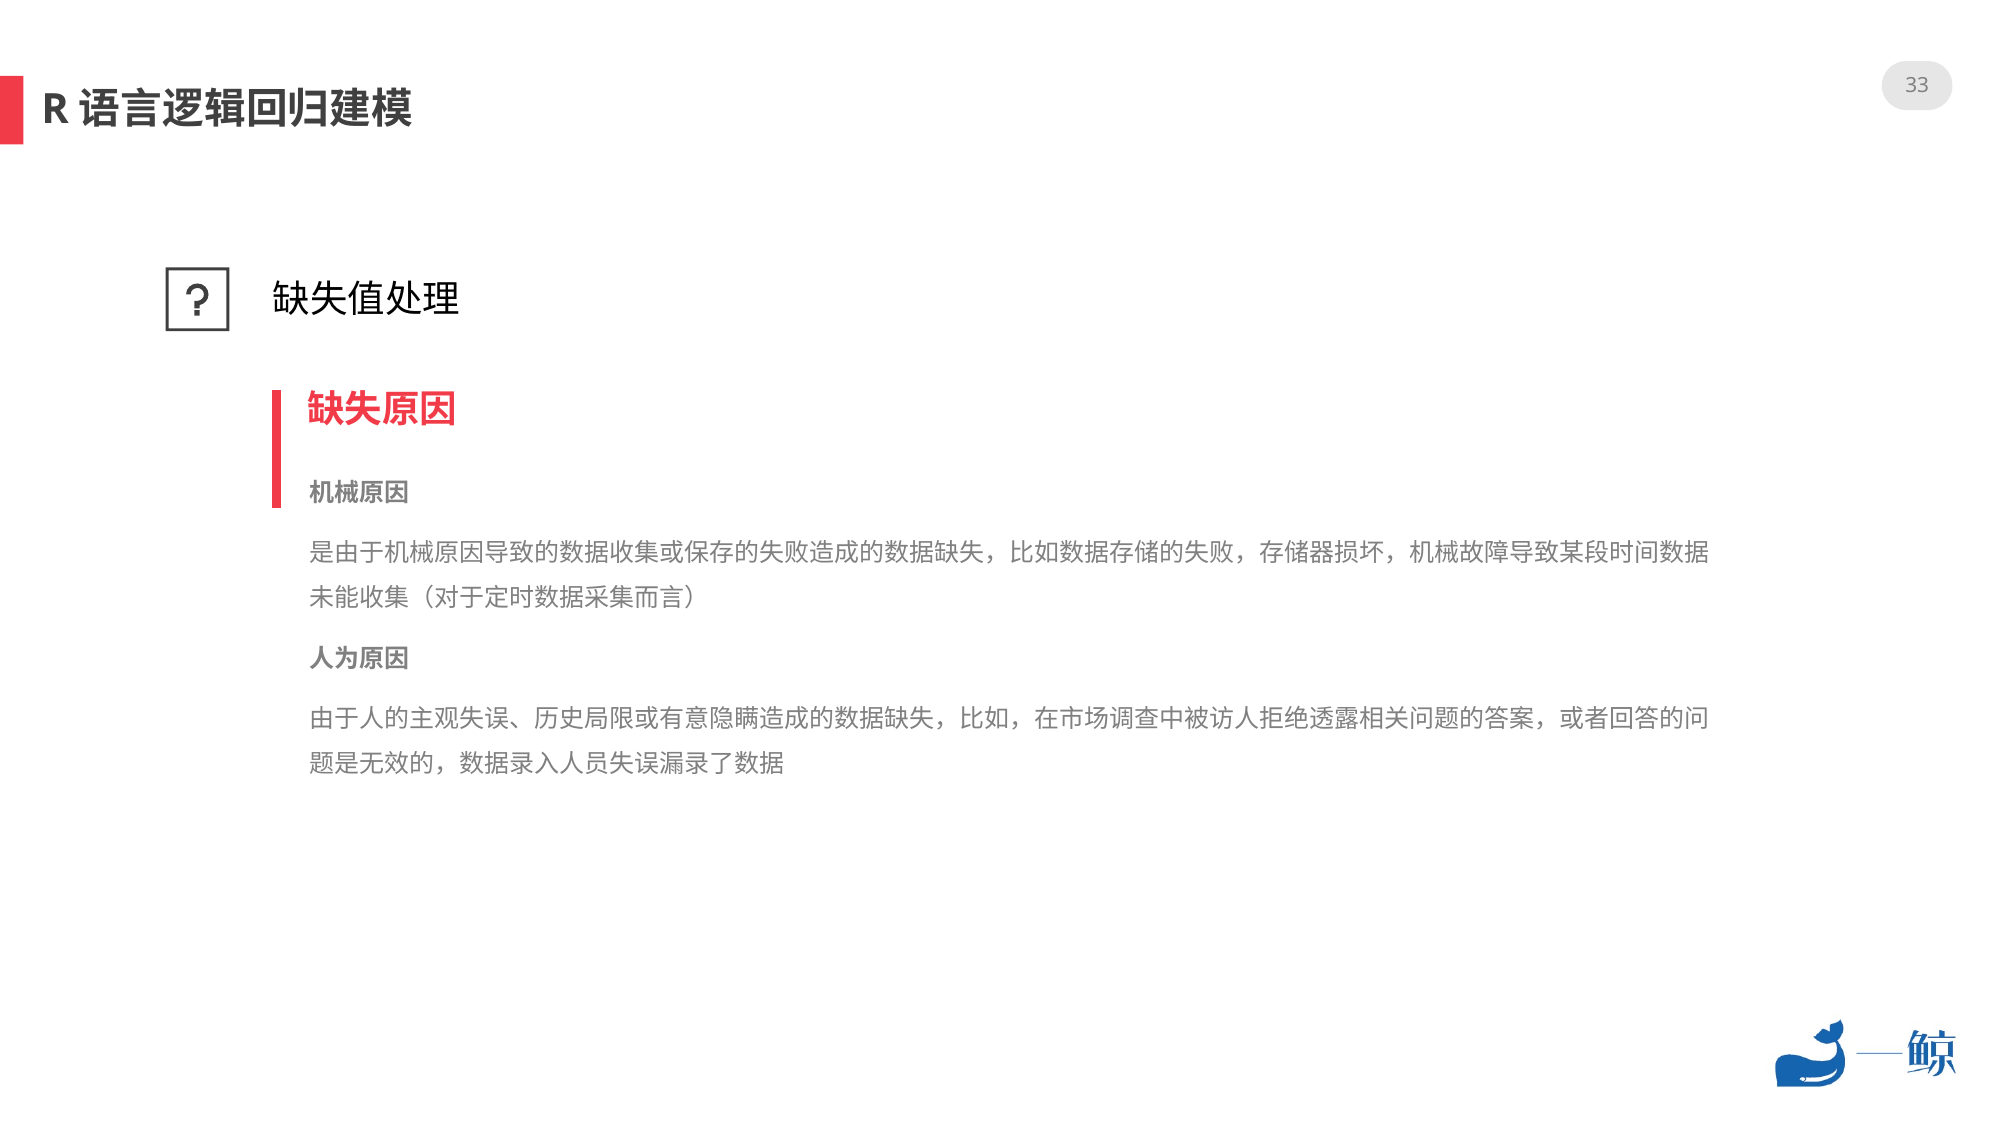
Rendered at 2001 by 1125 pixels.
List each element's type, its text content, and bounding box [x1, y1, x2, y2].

picture [1754, 1010, 1969, 1095]
list R语言逻辑回归建模 [41, 75, 668, 145]
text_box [165, 267, 909, 332]
slide_number 33 [1881, 53, 1953, 118]
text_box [276, 390, 1713, 855]
